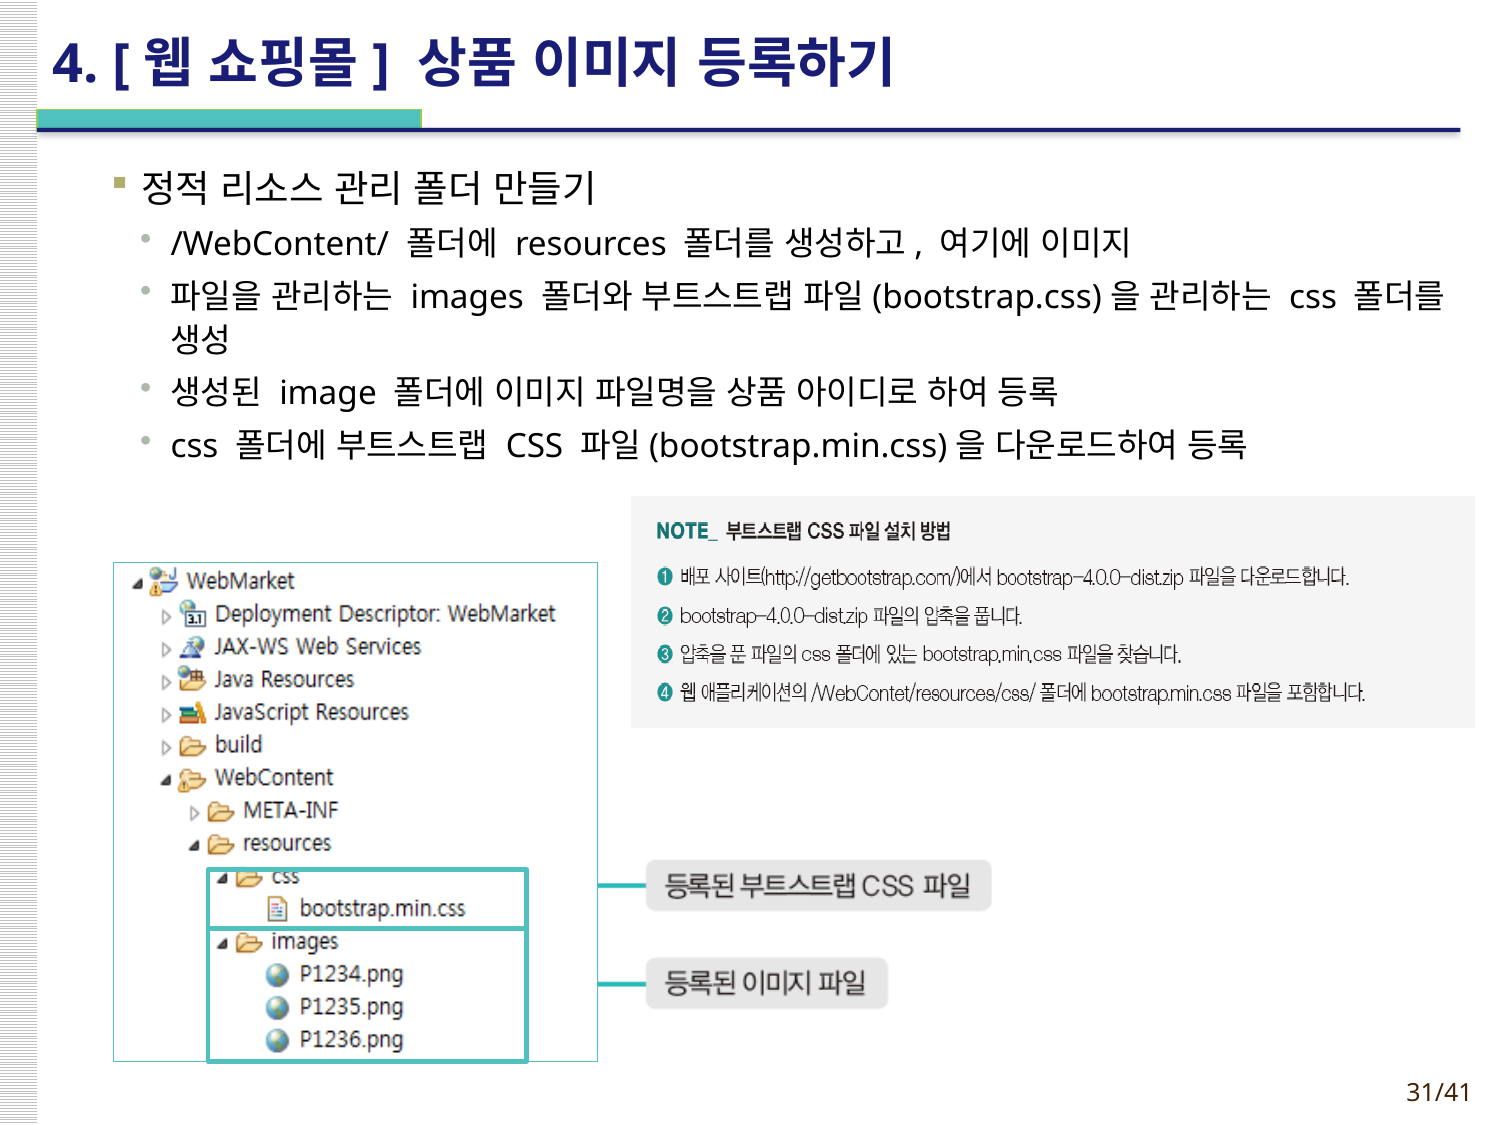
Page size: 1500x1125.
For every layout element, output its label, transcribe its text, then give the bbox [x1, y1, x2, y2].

picture [101, 494, 1475, 1062]
title 4. [웹 쇼핑몰] 상품 이미지 등록하기 [37, 13, 1278, 109]
list 정적 리소스 관리 폴더 만들기 /WebContent/ 폴더에 resources 폴더를 생성하고, 여기에 이미지 파일을 관리하는 images 폴더와 부트스트랩 파일(bootstrap.css)을 관리하는 css 폴더를 생성 생성된 image 폴더에 이미지 파일명을 상품 아이디로 하여 등록 css 폴더에 부트스트랩 CSS 파일(bootstrap.min.css)을 다운로드하여 등록 [37, 152, 1463, 1091]
